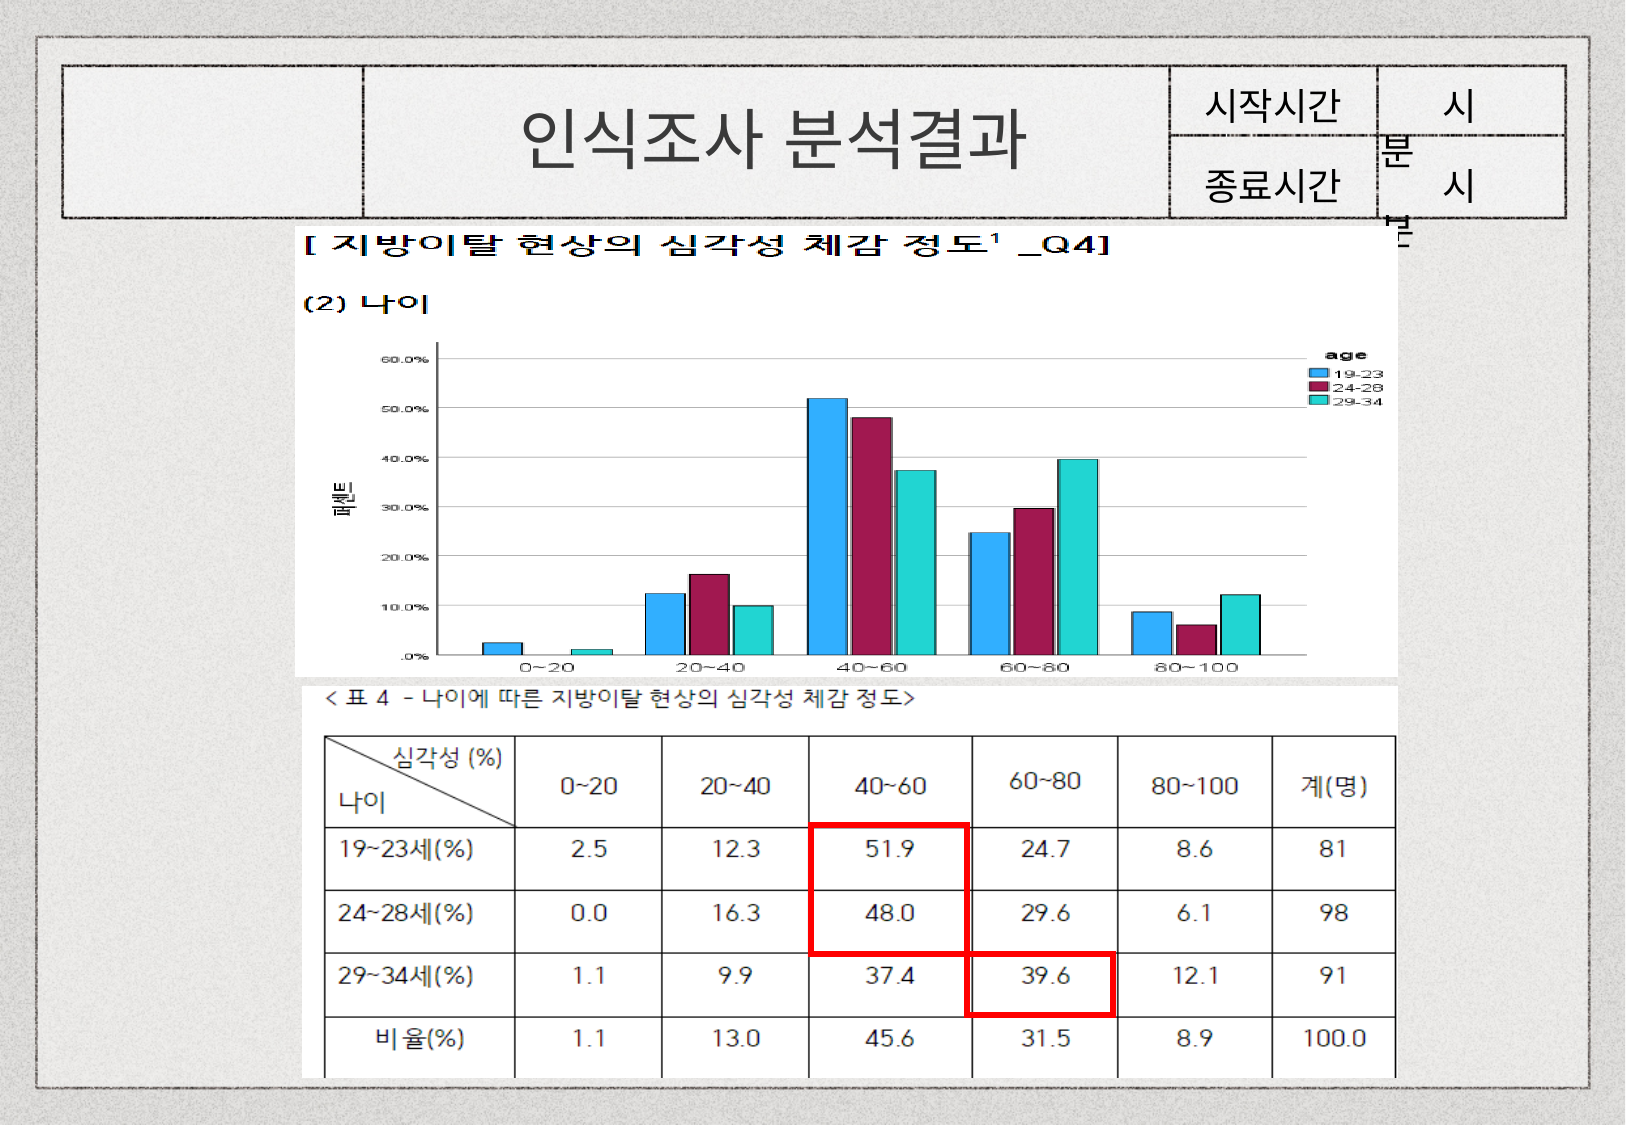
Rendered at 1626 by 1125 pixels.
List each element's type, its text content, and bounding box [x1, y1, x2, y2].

text_box 인식조사 분석결과 [401, 90, 1148, 185]
picture [0, 0, 1626, 1125]
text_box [1189, 75, 1599, 217]
